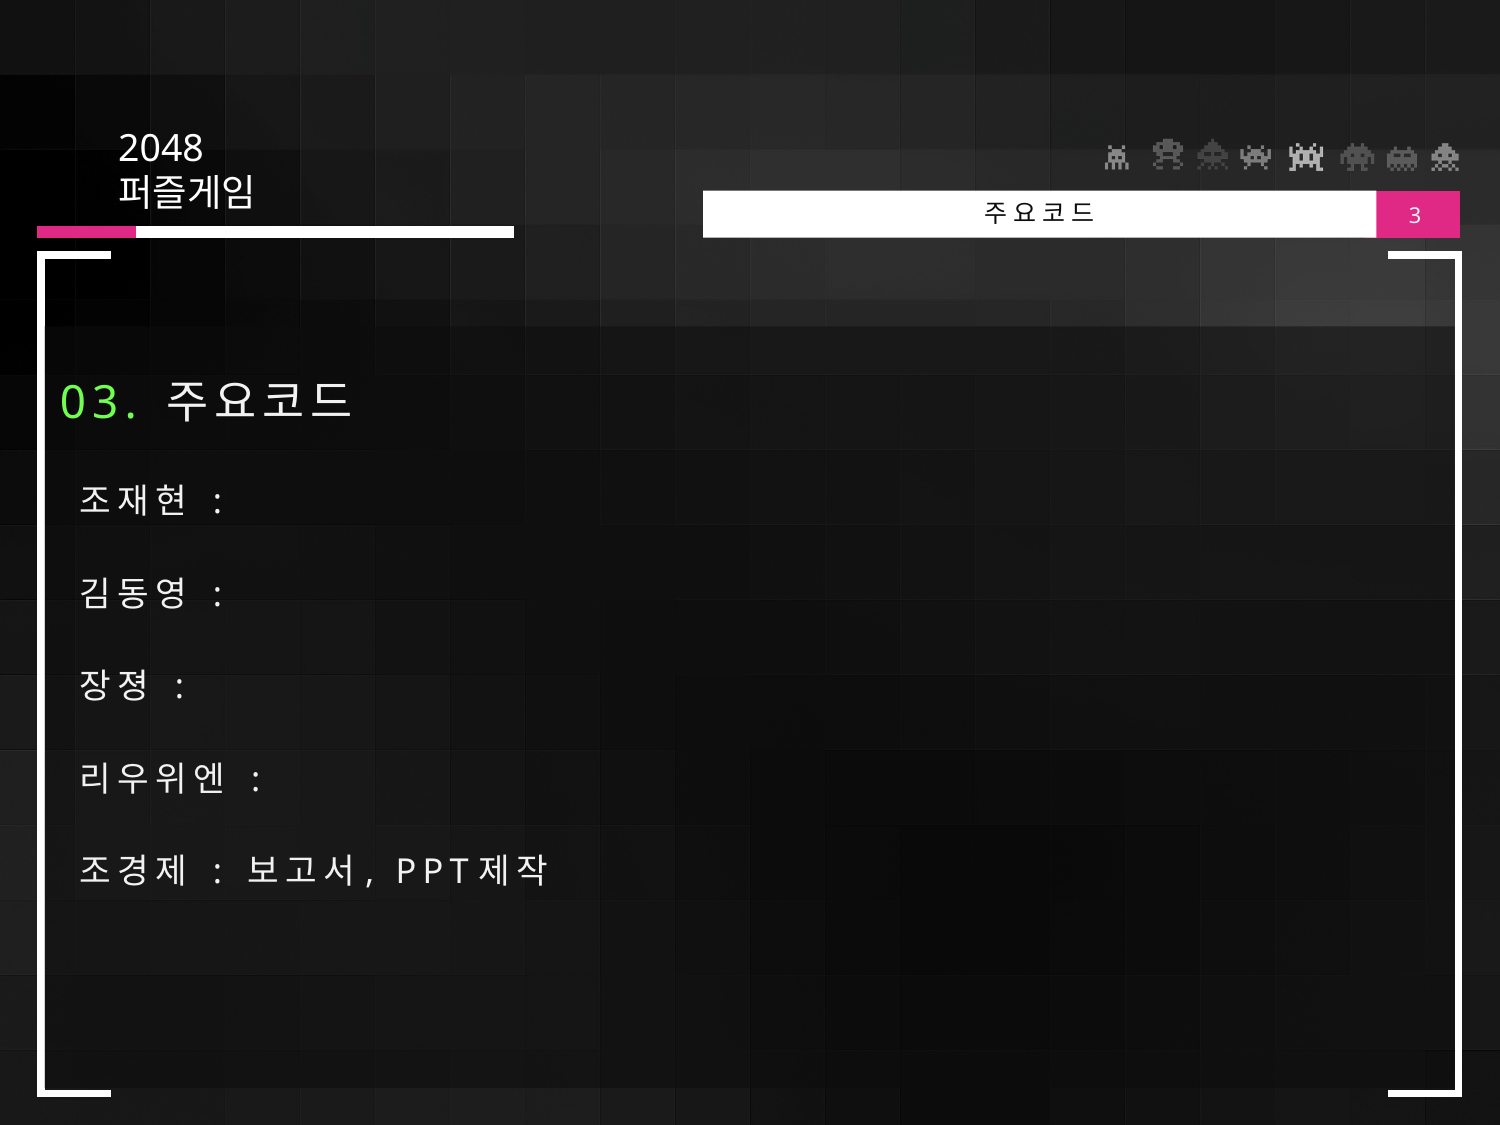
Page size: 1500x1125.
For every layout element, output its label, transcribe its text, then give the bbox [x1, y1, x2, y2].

list 주요코드 [703, 190, 1377, 238]
title 2048 퍼즐게임 [103, 59, 1397, 278]
slide_number 3 [1397, 191, 1460, 238]
picture [0, 0, 1500, 1125]
list 03. 주요코드 조재현 : 김동영 : 장졍 : 리우위엔 : 조경제 : 보고서, PPT제작 [44, 326, 1455, 1088]
